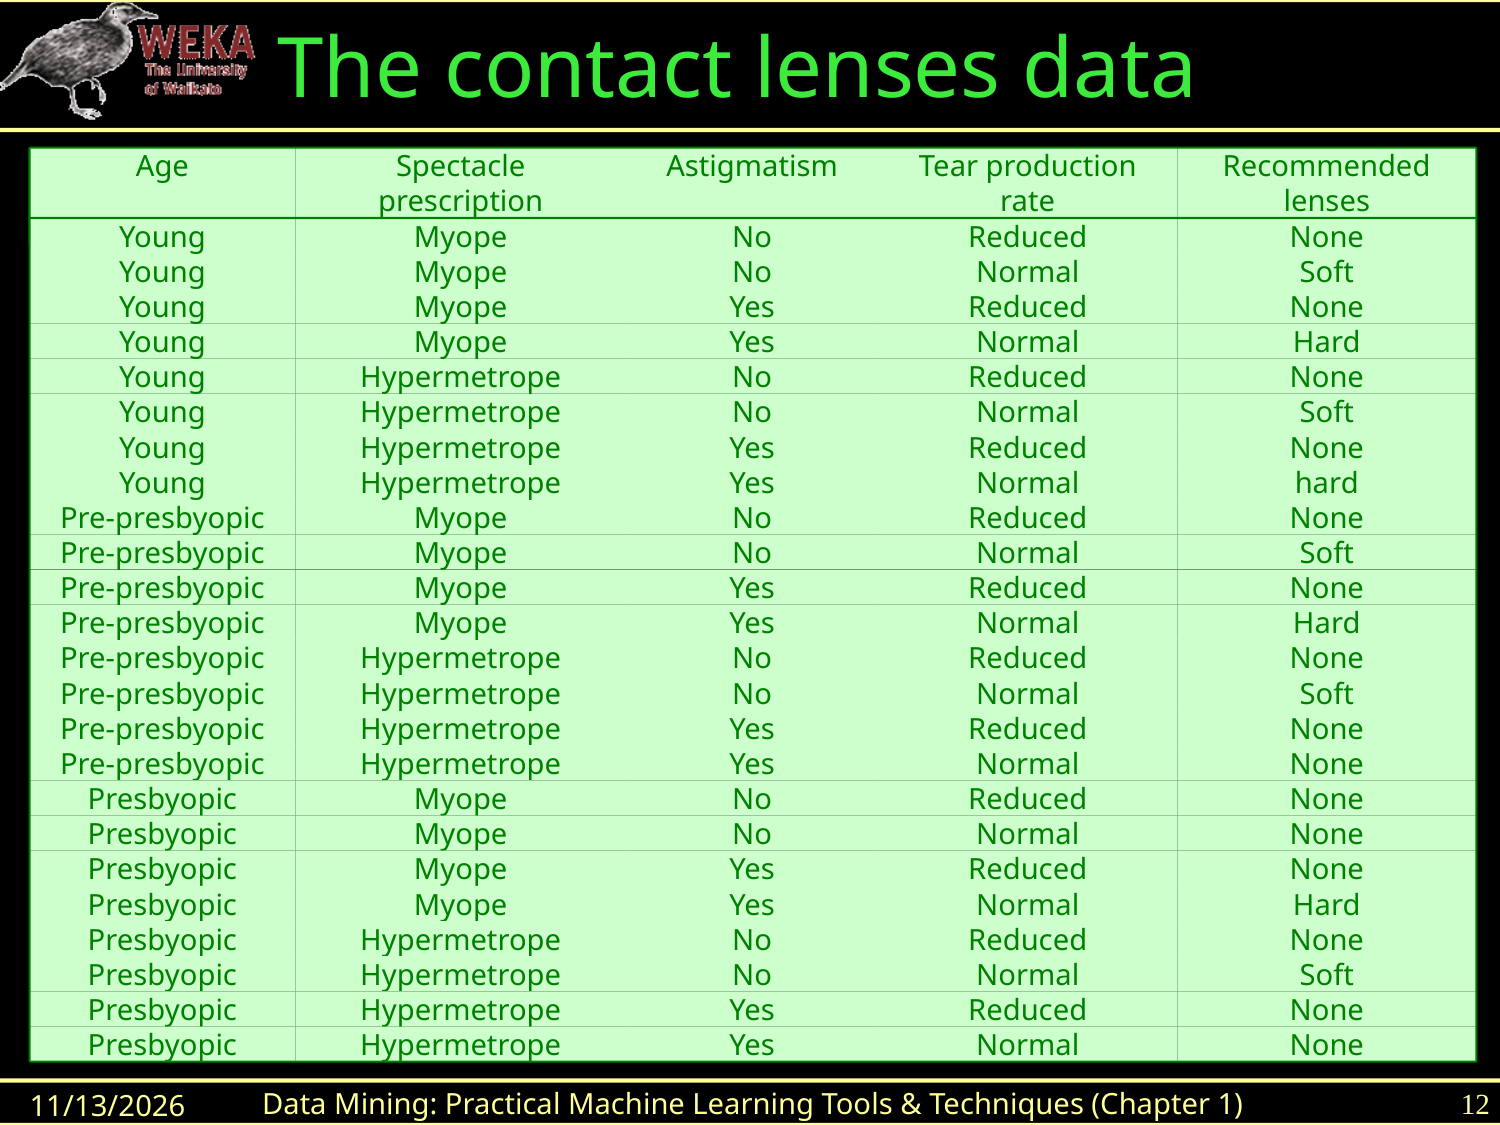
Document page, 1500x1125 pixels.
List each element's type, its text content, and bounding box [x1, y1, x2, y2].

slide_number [29, 1087, 207, 1125]
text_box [29, 147, 1477, 1062]
slide_number 12 [1305, 1085, 1491, 1125]
title The contact lenses data [263, 0, 1500, 159]
footer Data Mining: Practical Machine Learning Tools & Techniques (Chapter 1) [236, 1085, 1270, 1125]
picture [0, 3, 263, 127]
